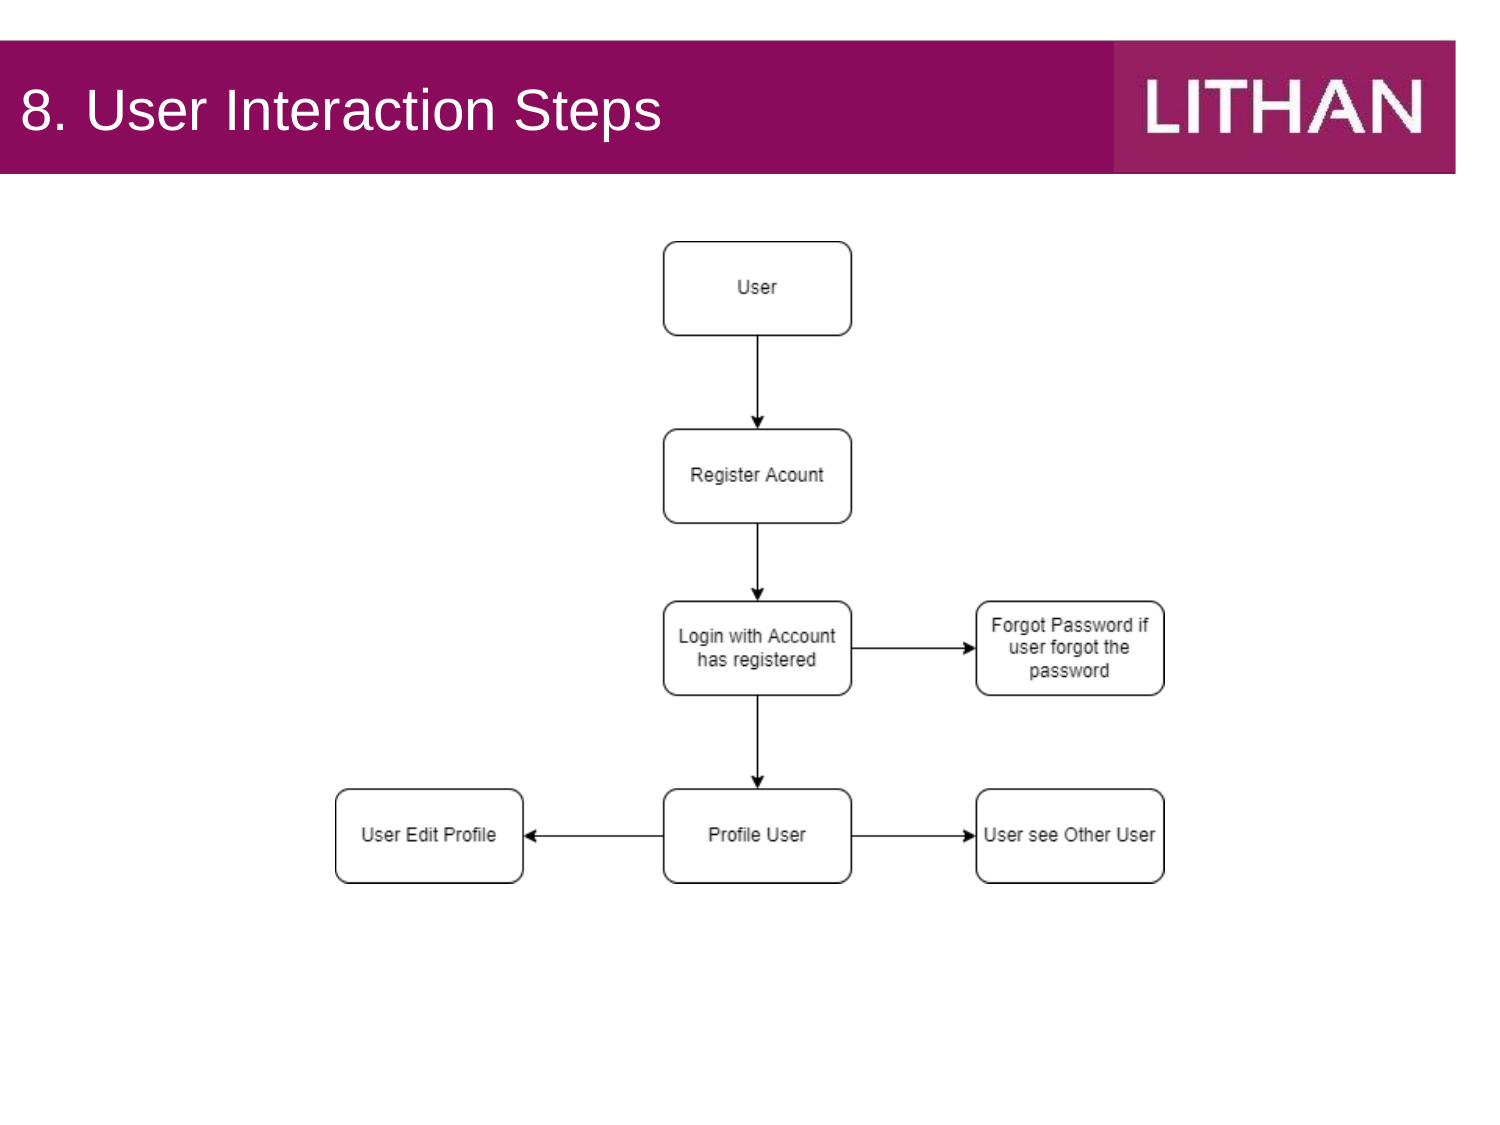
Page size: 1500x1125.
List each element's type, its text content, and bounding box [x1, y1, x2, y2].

title 8. User Interaction Steps [18, 70, 666, 261]
picture [0, 37, 1456, 178]
picture [334, 241, 1166, 884]
